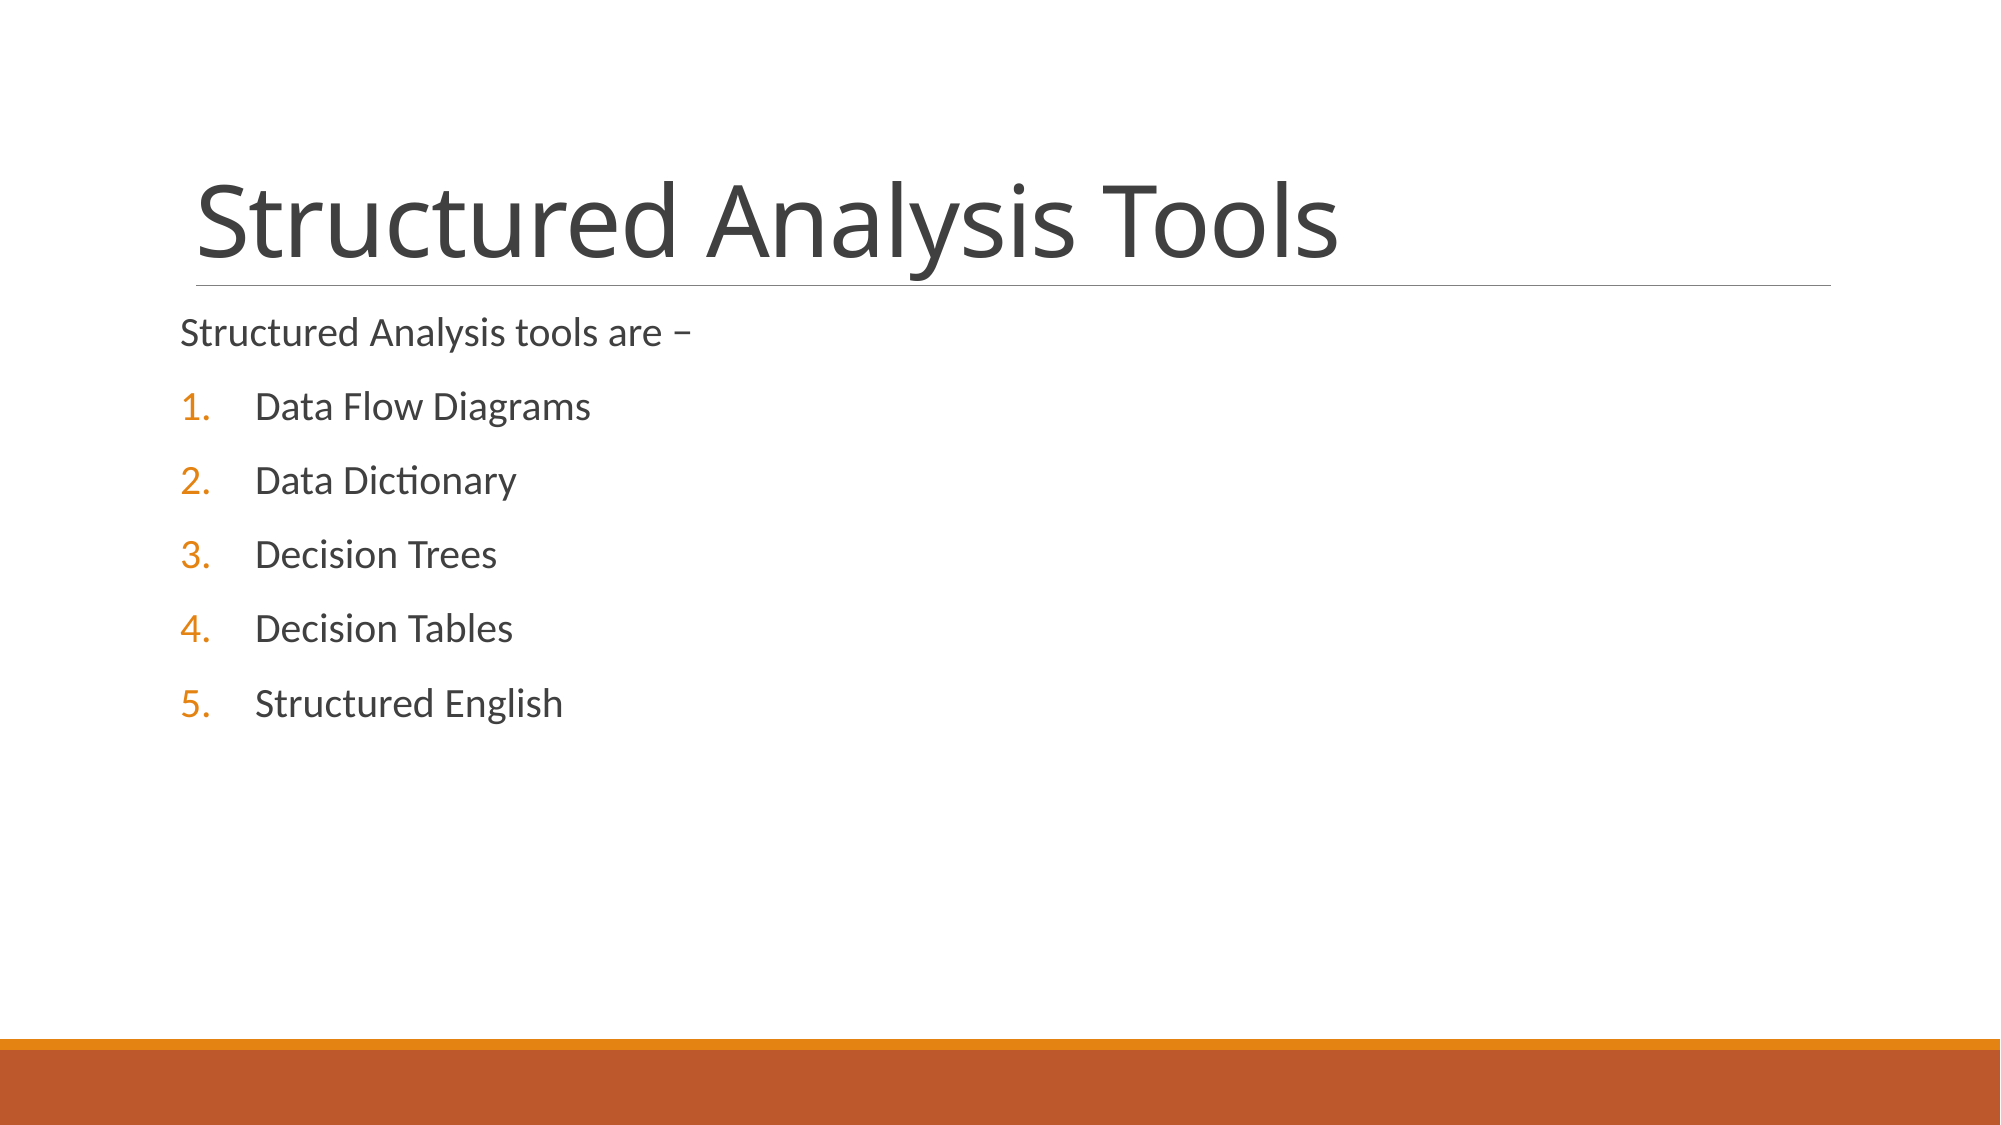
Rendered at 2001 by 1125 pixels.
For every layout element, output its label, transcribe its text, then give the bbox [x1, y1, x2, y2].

title Structured Analysis Tools [180, 47, 1830, 285]
list Structured Analysis tools are − Data Flow Diagrams Data Dictionary Decision Trees Decision Tables Structured English [180, 302, 1830, 963]
